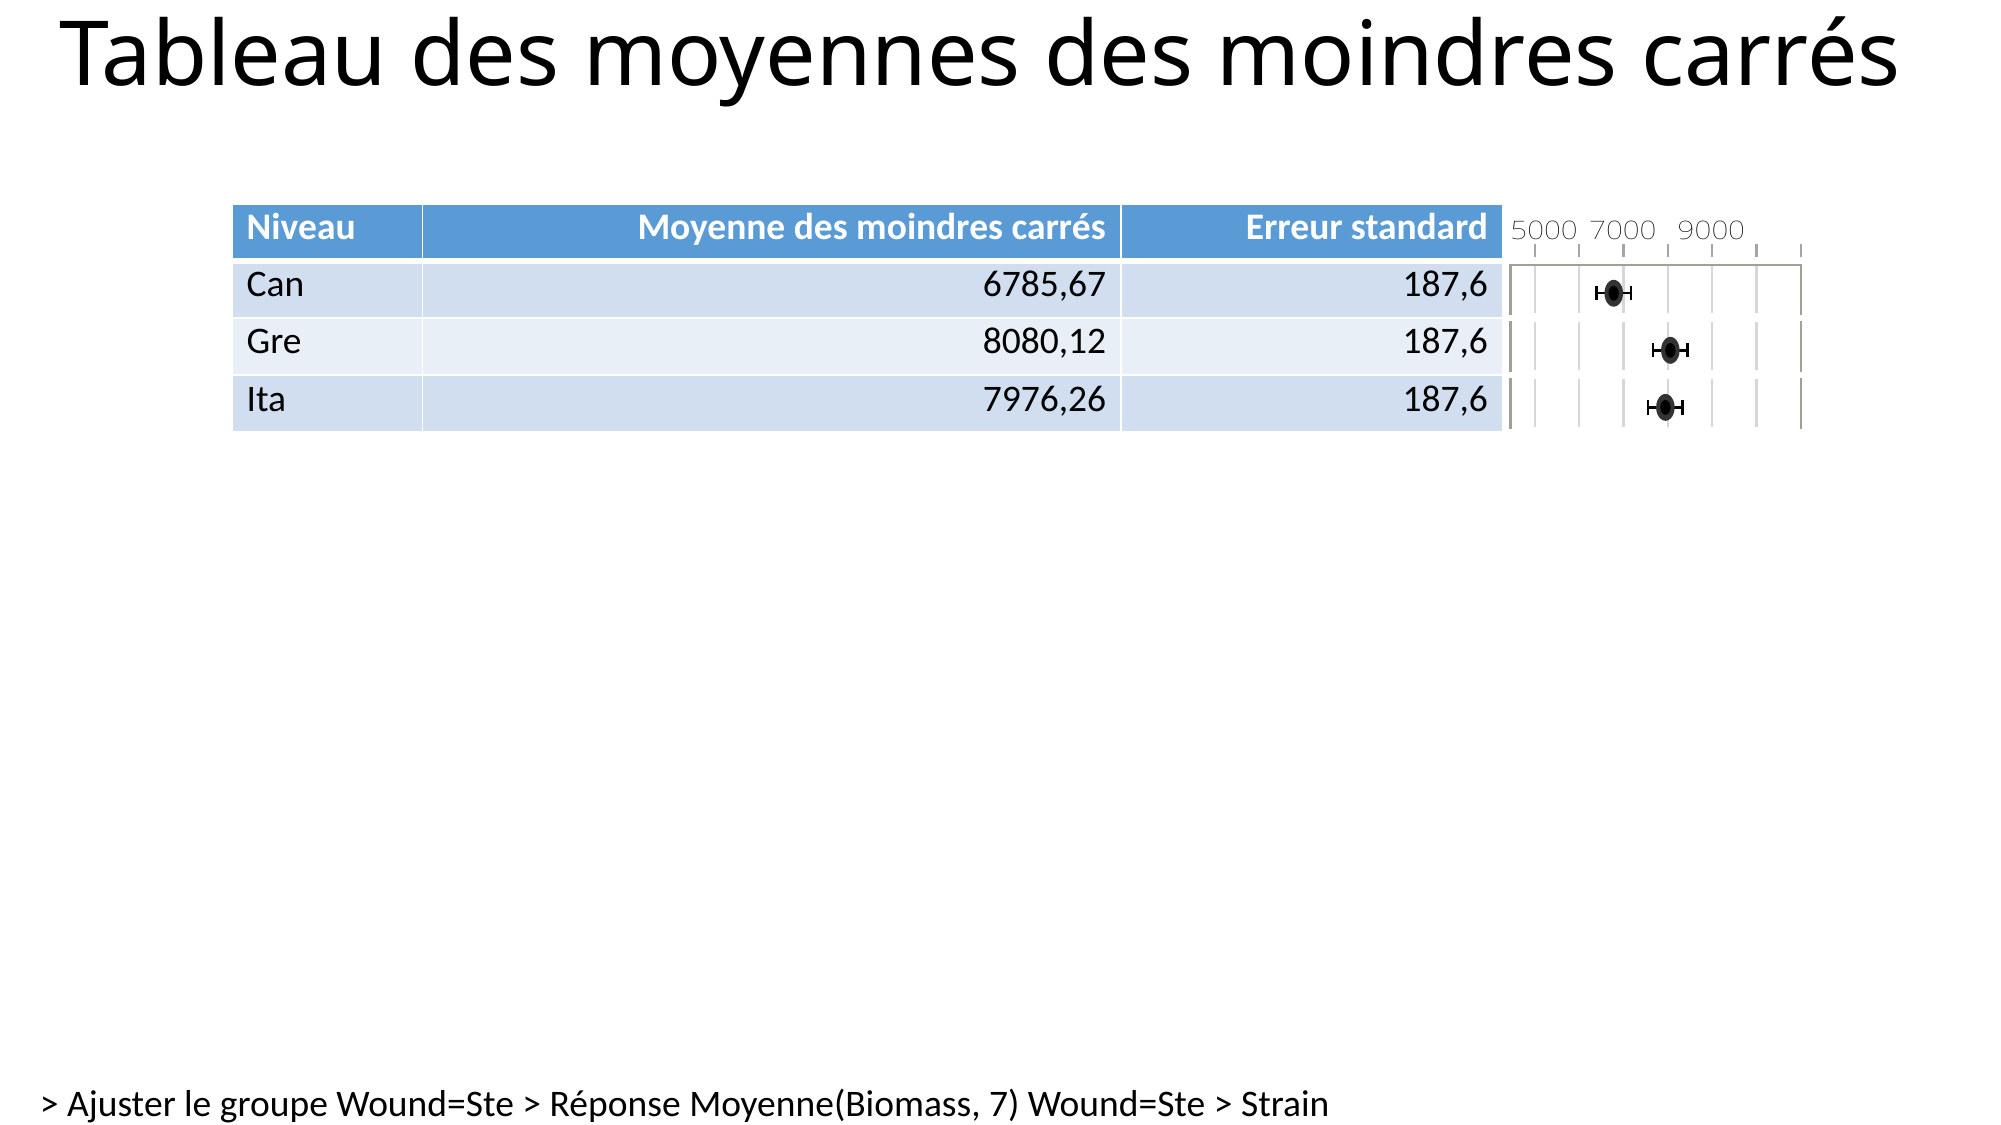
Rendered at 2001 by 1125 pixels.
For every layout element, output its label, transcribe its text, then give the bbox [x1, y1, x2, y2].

table_cell 7976,26 [423, 376, 1120, 431]
table_cell Can [233, 264, 422, 317]
table_cell 187,6 [1122, 376, 1502, 431]
table_header Niveau [233, 205, 422, 258]
text_box > Ajuster le groupe Wound=Ste > Réponse Moyenne(Biomass, 7) Wound=Ste > Strain [40, 1079, 1332, 1125]
table_cell Gre [233, 319, 422, 374]
table_header [1504, 205, 1805, 258]
table_cell Ita [233, 376, 422, 431]
title Tableau des moyennes des moindres carrés [0, 0, 1963, 113]
table_header Moyenne des moindres carrés [423, 205, 1120, 258]
table_cell 187,6 [1122, 264, 1502, 317]
table_cell [1504, 376, 1805, 431]
table_cell 6785,67 [423, 264, 1120, 317]
table_cell [1504, 319, 1805, 374]
table_cell [1504, 264, 1805, 317]
table_header Erreur standard [1122, 205, 1502, 258]
table_cell 8080,12 [423, 319, 1120, 374]
table_cell 187,6 [1122, 319, 1502, 374]
